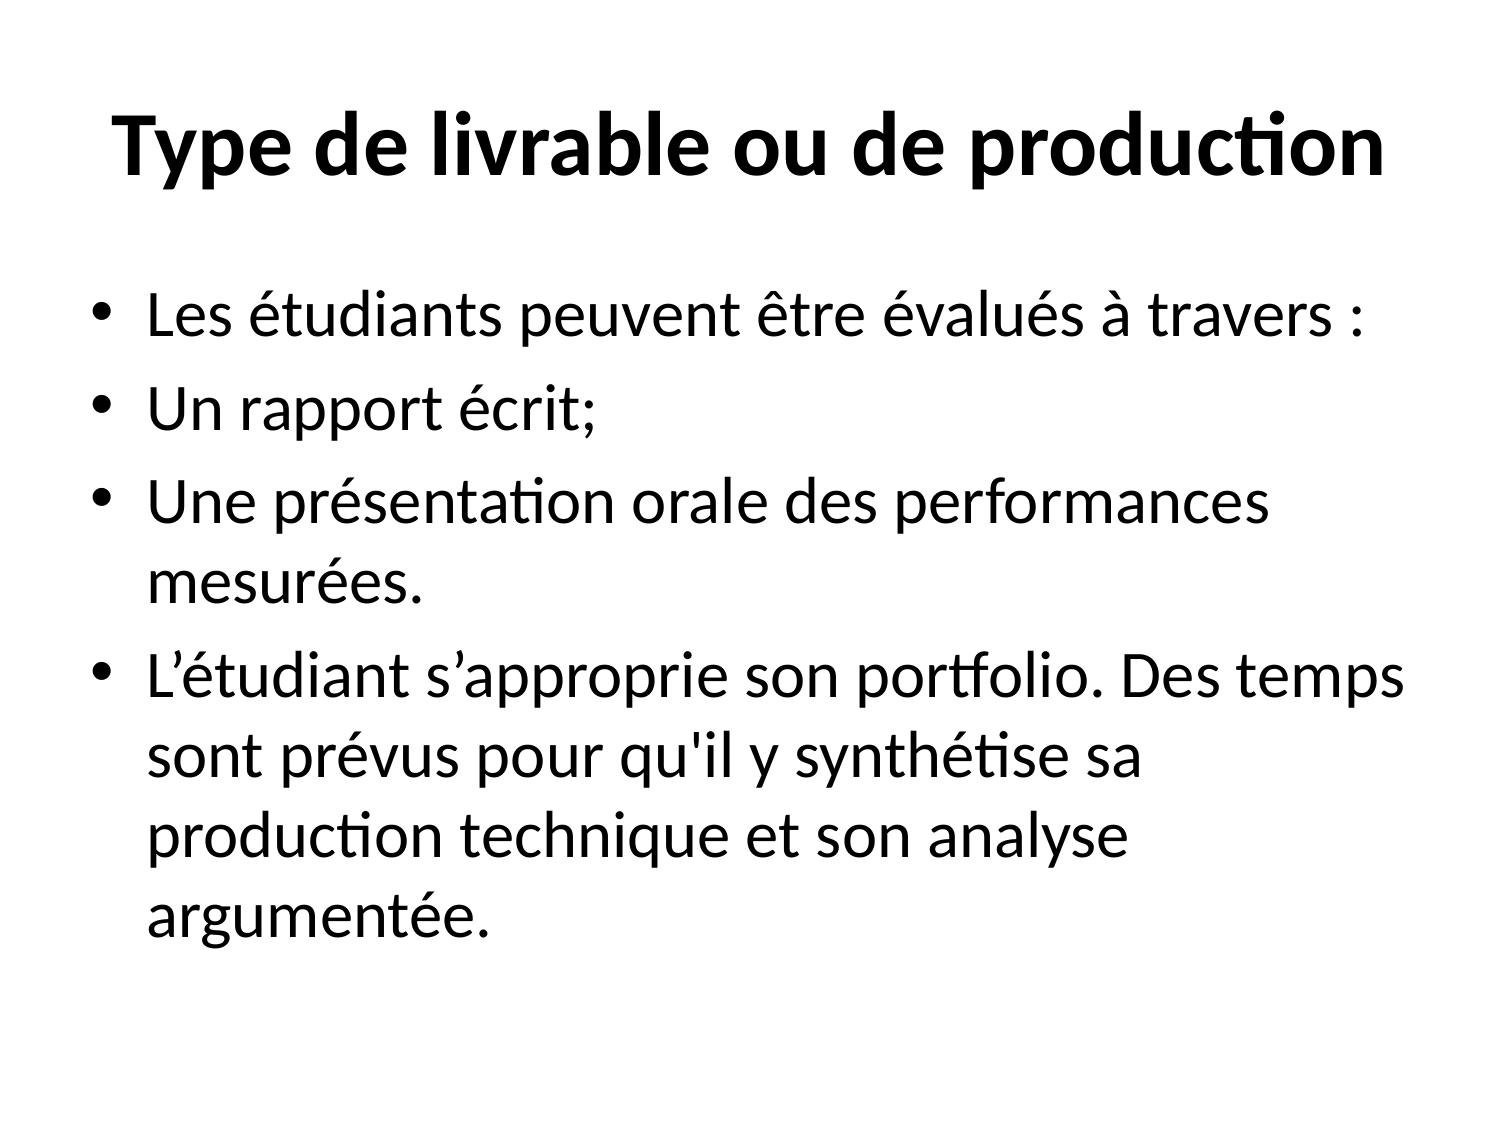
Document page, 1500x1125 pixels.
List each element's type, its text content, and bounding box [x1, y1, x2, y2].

title Type de livrable ou de production [75, 45, 1425, 233]
list Les étudiants peuvent être évalués à travers : Un rapport écrit; Une présentation orale des performances mesurées. L’étudiant s’approprie son portfolio. Des temps sont prévus pour qu'il y synthétise sa production technique et son analyse argumentée. [75, 262, 1425, 1005]
